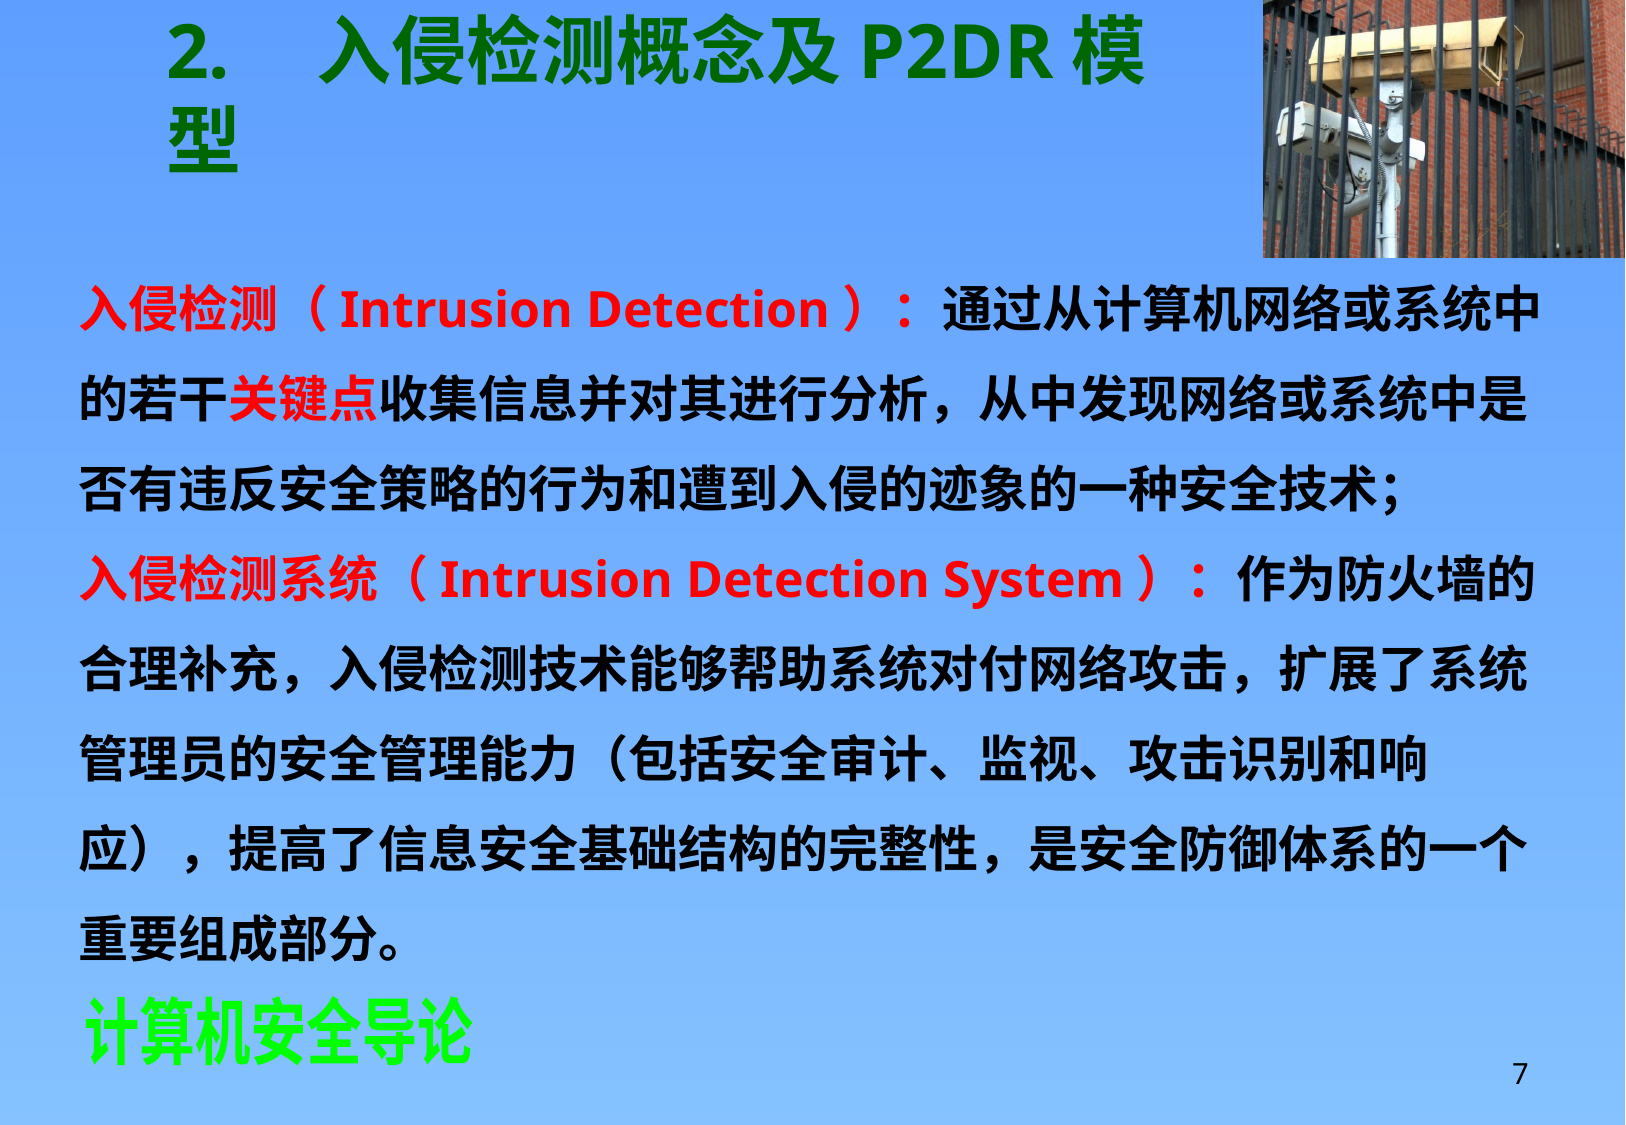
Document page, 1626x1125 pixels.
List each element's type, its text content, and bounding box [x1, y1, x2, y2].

title 2. 入侵检测概念及P2DR模型 [151, 66, 1170, 192]
list 入侵检测（Intrusion Detection）：通过从计算机网络或系统中的若干关键点收集信息并对其进行分析，从中发现网络或系统中是否有违反安全策略的行为和遭到入侵的迹象的一种安全技术； 入侵检测系统（Intrusion Detection System）：作为防火墙的合理补充，入侵检测技术能够帮助系统对付网络攻击，扩展了系统管理员的安全管理能力（包括安全审计、监视、攻击识别和响应），提高了信息安全基础结构的完整性，是安全防御体系的一个重要组成部分。 [63, 239, 1594, 1055]
picture [1263, 0, 1625, 258]
slide_number 7 [1164, 1042, 1544, 1103]
